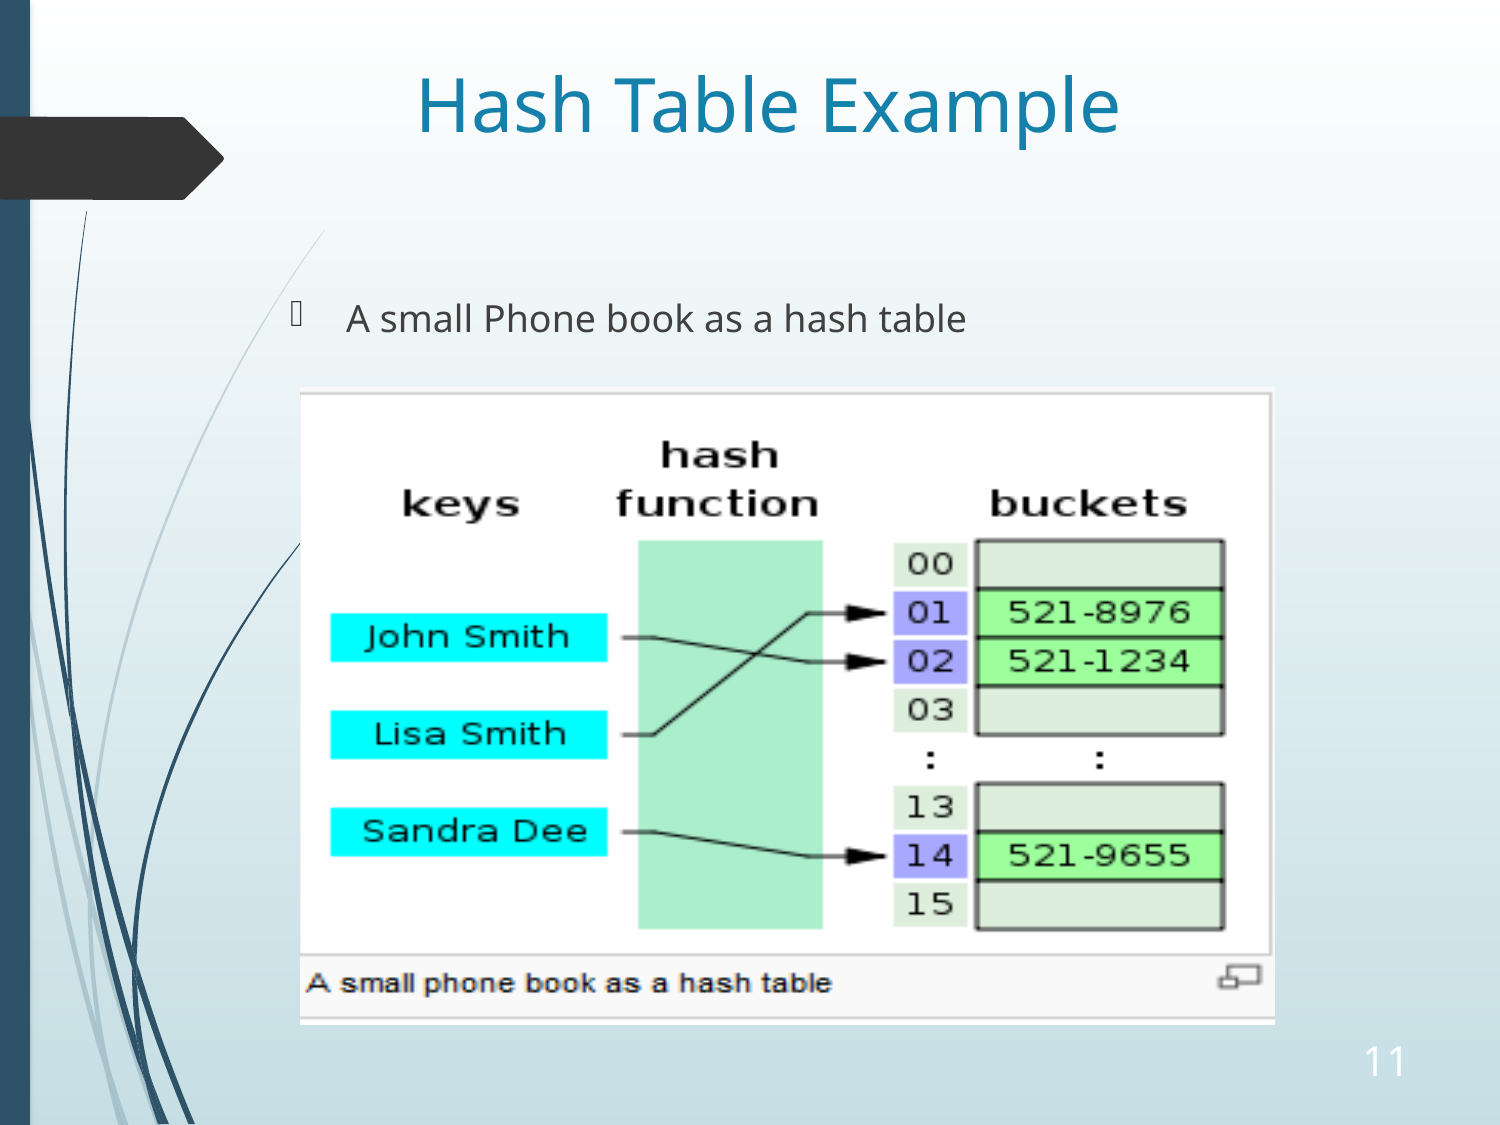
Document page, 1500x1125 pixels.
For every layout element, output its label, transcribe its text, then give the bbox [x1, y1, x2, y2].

title Hash Table Example [125, 50, 1413, 163]
slide_number 11 [1074, 1024, 1425, 1103]
list A small Phone book as a hash table [275, 292, 1357, 912]
picture [299, 387, 1276, 1026]
